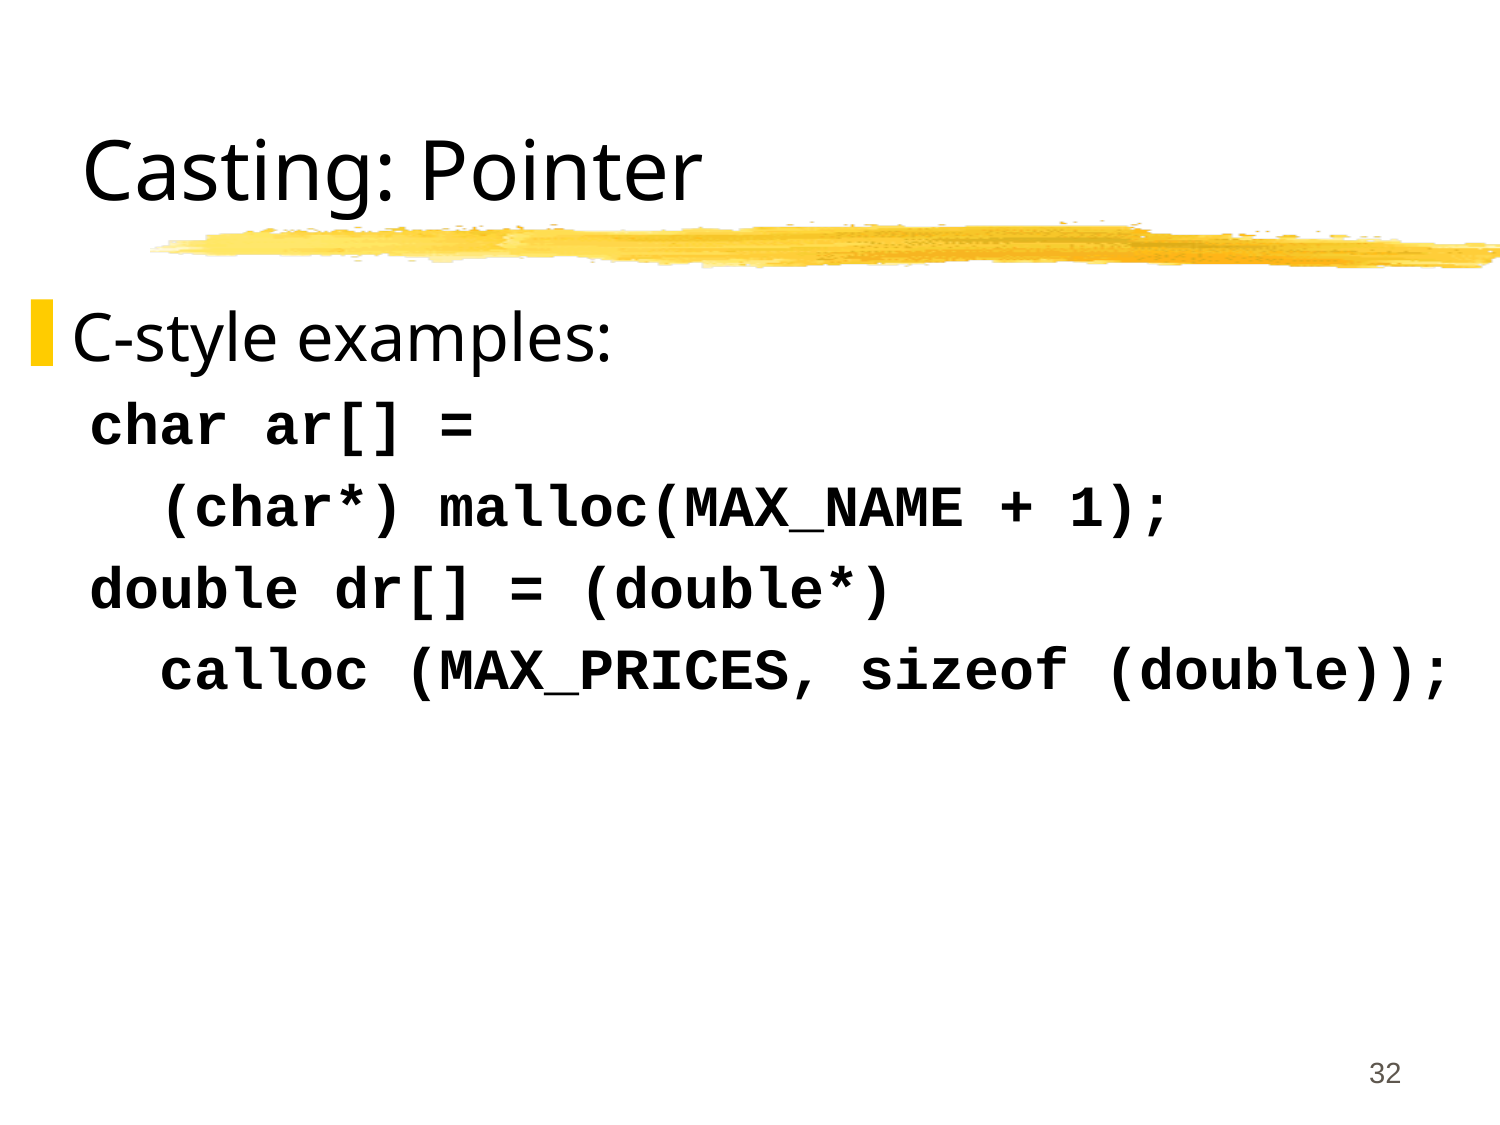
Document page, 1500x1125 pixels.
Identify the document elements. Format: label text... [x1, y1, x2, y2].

text_box C-style examples: char ar[] = (char*) malloc(MAX_NAME + 1); double dr[] = (double*) calloc (MAX_PRICES, sizeof (double)); [0, 287, 1500, 972]
title Casting: Pointer [66, 37, 1342, 225]
slide_number 32 [1103, 1021, 1417, 1098]
picture [150, 215, 1500, 279]
